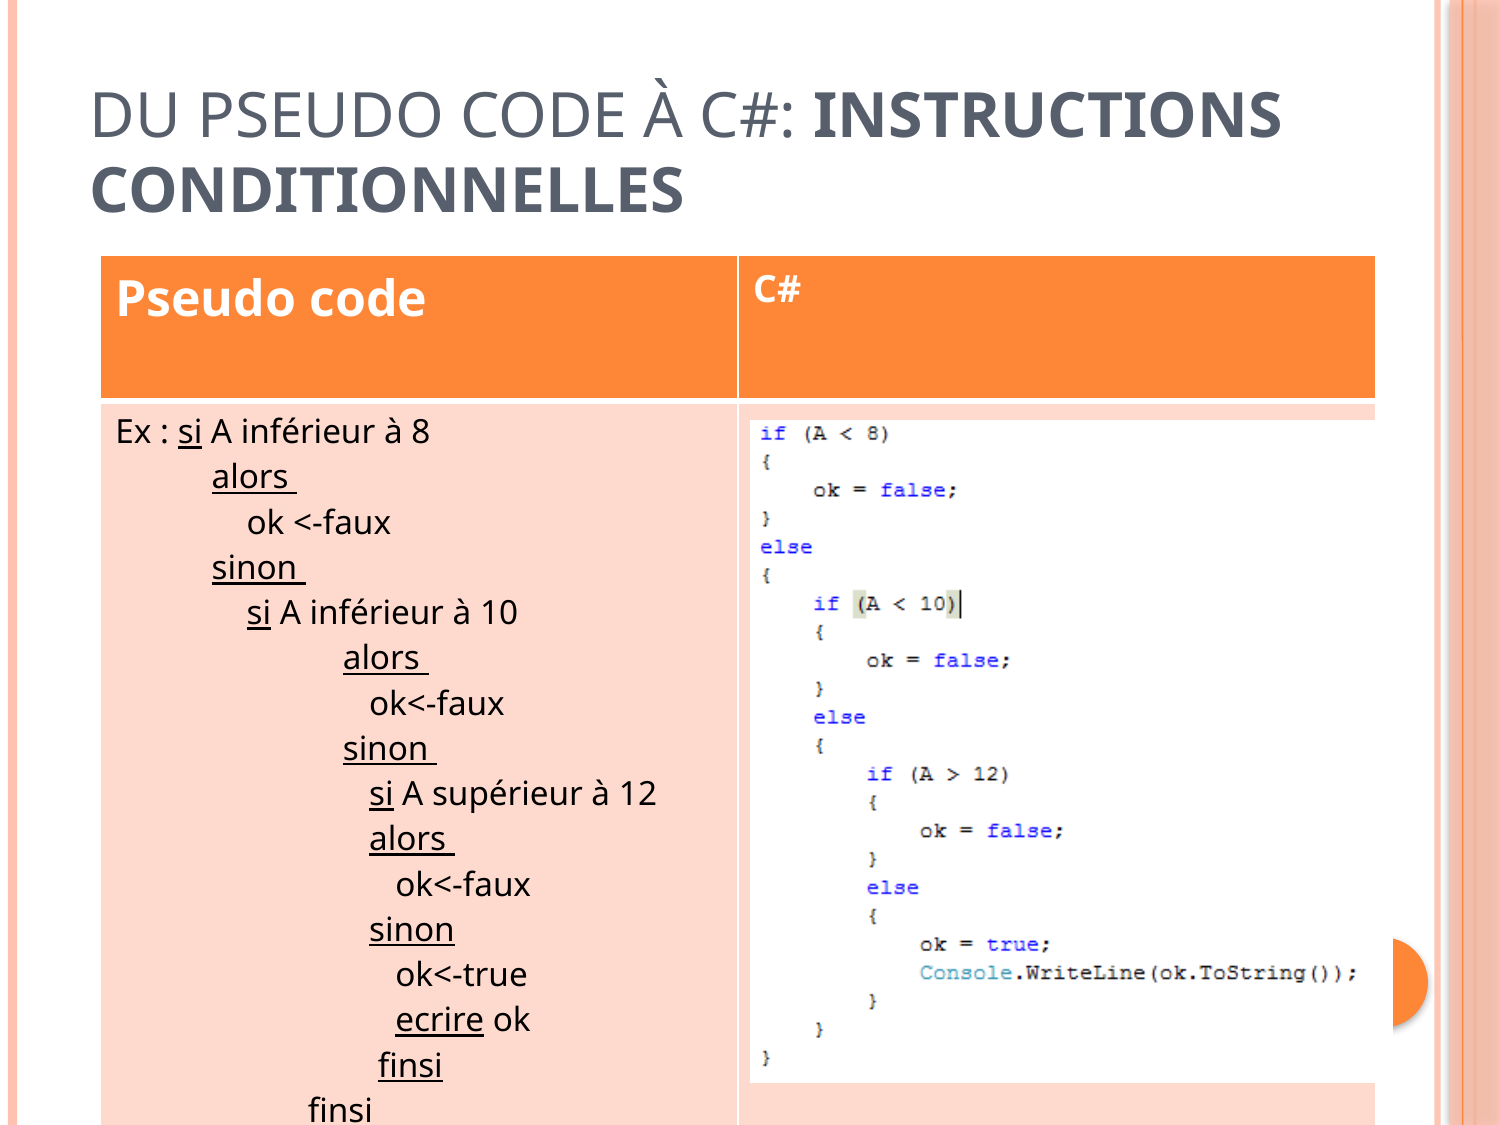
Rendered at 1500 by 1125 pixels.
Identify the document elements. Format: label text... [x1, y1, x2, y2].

table_cell Ex : si A inférieur à 8 alors ok <-faux sinon si A inférieur à 10 alors ok<-faux sinon si A supérieur à 12 alors ok<-faux sinon ok<-true ecrire ok finsi finsi finsi [101, 404, 737, 1125]
title Du pseudo code à C#: Instructions conditionnelles [75, 45, 1300, 233]
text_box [749, 420, 1393, 1083]
table_header Pseudo code [101, 256, 737, 398]
table_header C# [739, 256, 1375, 398]
slide_number 4 [1399, 940, 1434, 1027]
table_cell [739, 404, 1375, 1125]
